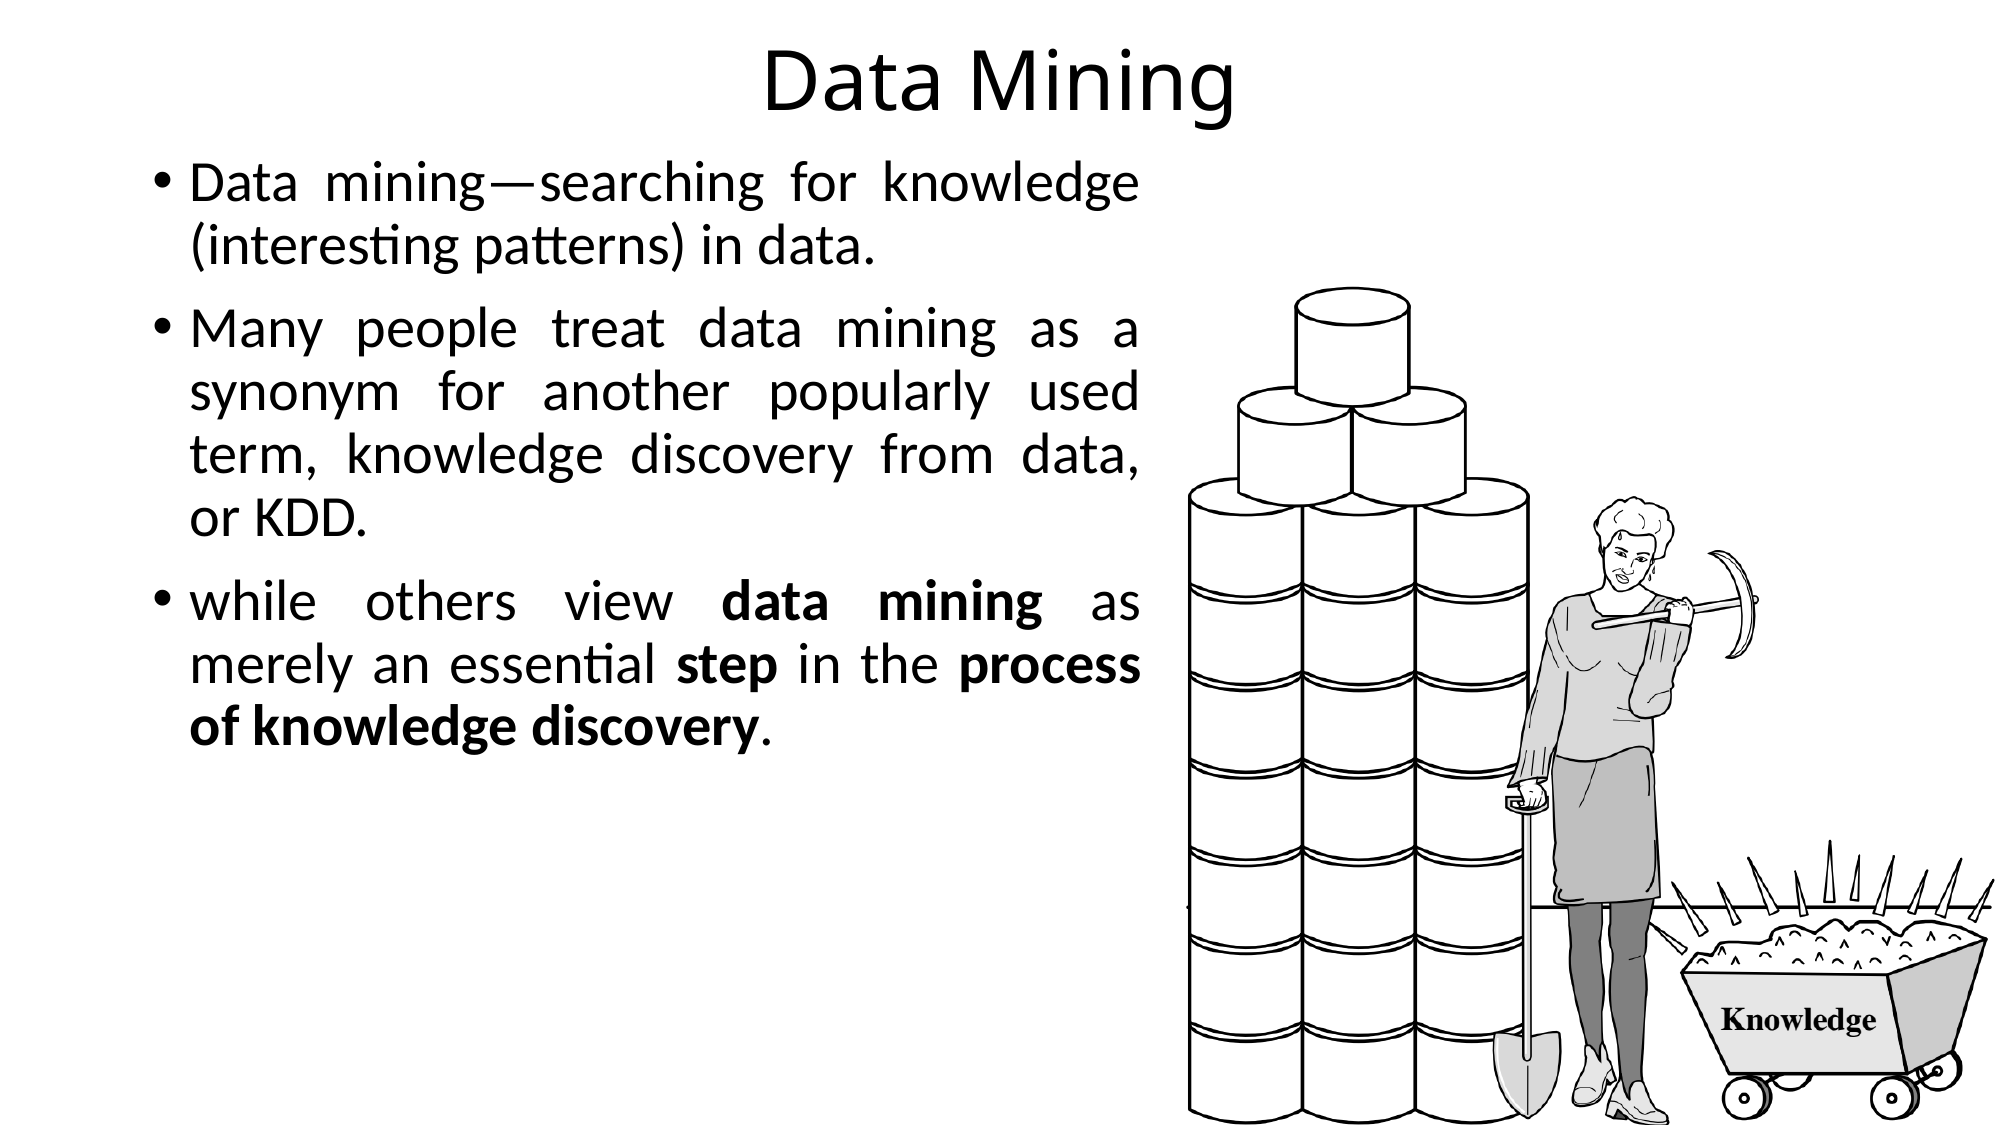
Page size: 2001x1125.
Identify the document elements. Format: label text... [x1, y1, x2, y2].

picture [1183, 283, 2000, 1125]
title Data Mining [137, 22, 1863, 144]
list Data mining—searching for knowledge (interesting patterns) in data. Many people treat data mining as a synonym for another popularly used term, knowledge discovery from data, or KDD. while others view data mining as merely an essential step in the process of knowledge discovery. [137, 143, 1157, 1086]
